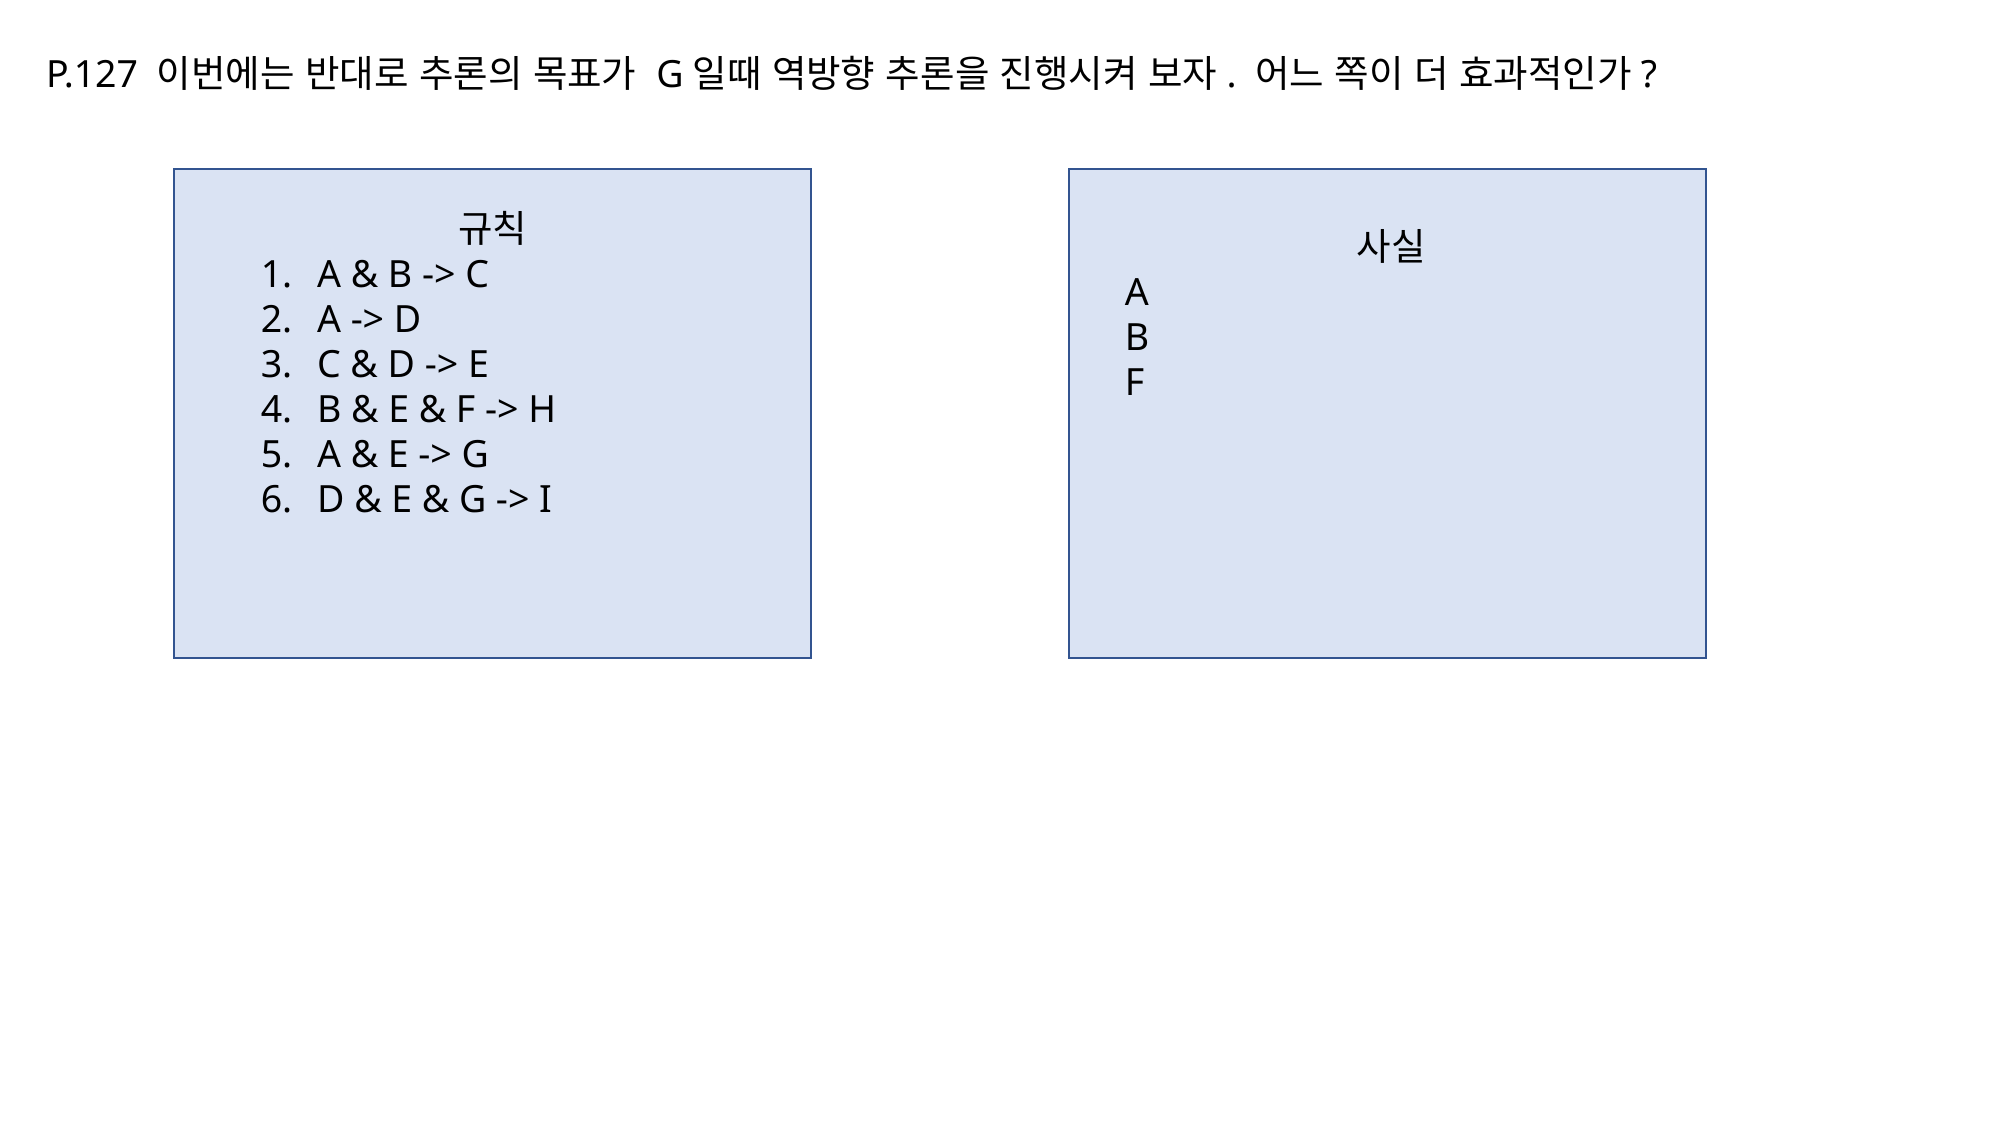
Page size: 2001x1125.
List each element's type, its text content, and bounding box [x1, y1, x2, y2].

title P.127 이번에는 반대로 추론의 목표가 G일때 역방향 추론을 진행시켜 보자. 어느 쪽이 더 효과적인가? [31, 37, 1869, 104]
text_box 규칙 A & B -> C A -> D C & D -> E B & E & F -> H A & E -> G D & E & G -> I [246, 197, 740, 528]
text_box [173, 168, 812, 659]
text_box 사실 A B F [1110, 215, 1673, 411]
text_box [1068, 168, 1707, 659]
